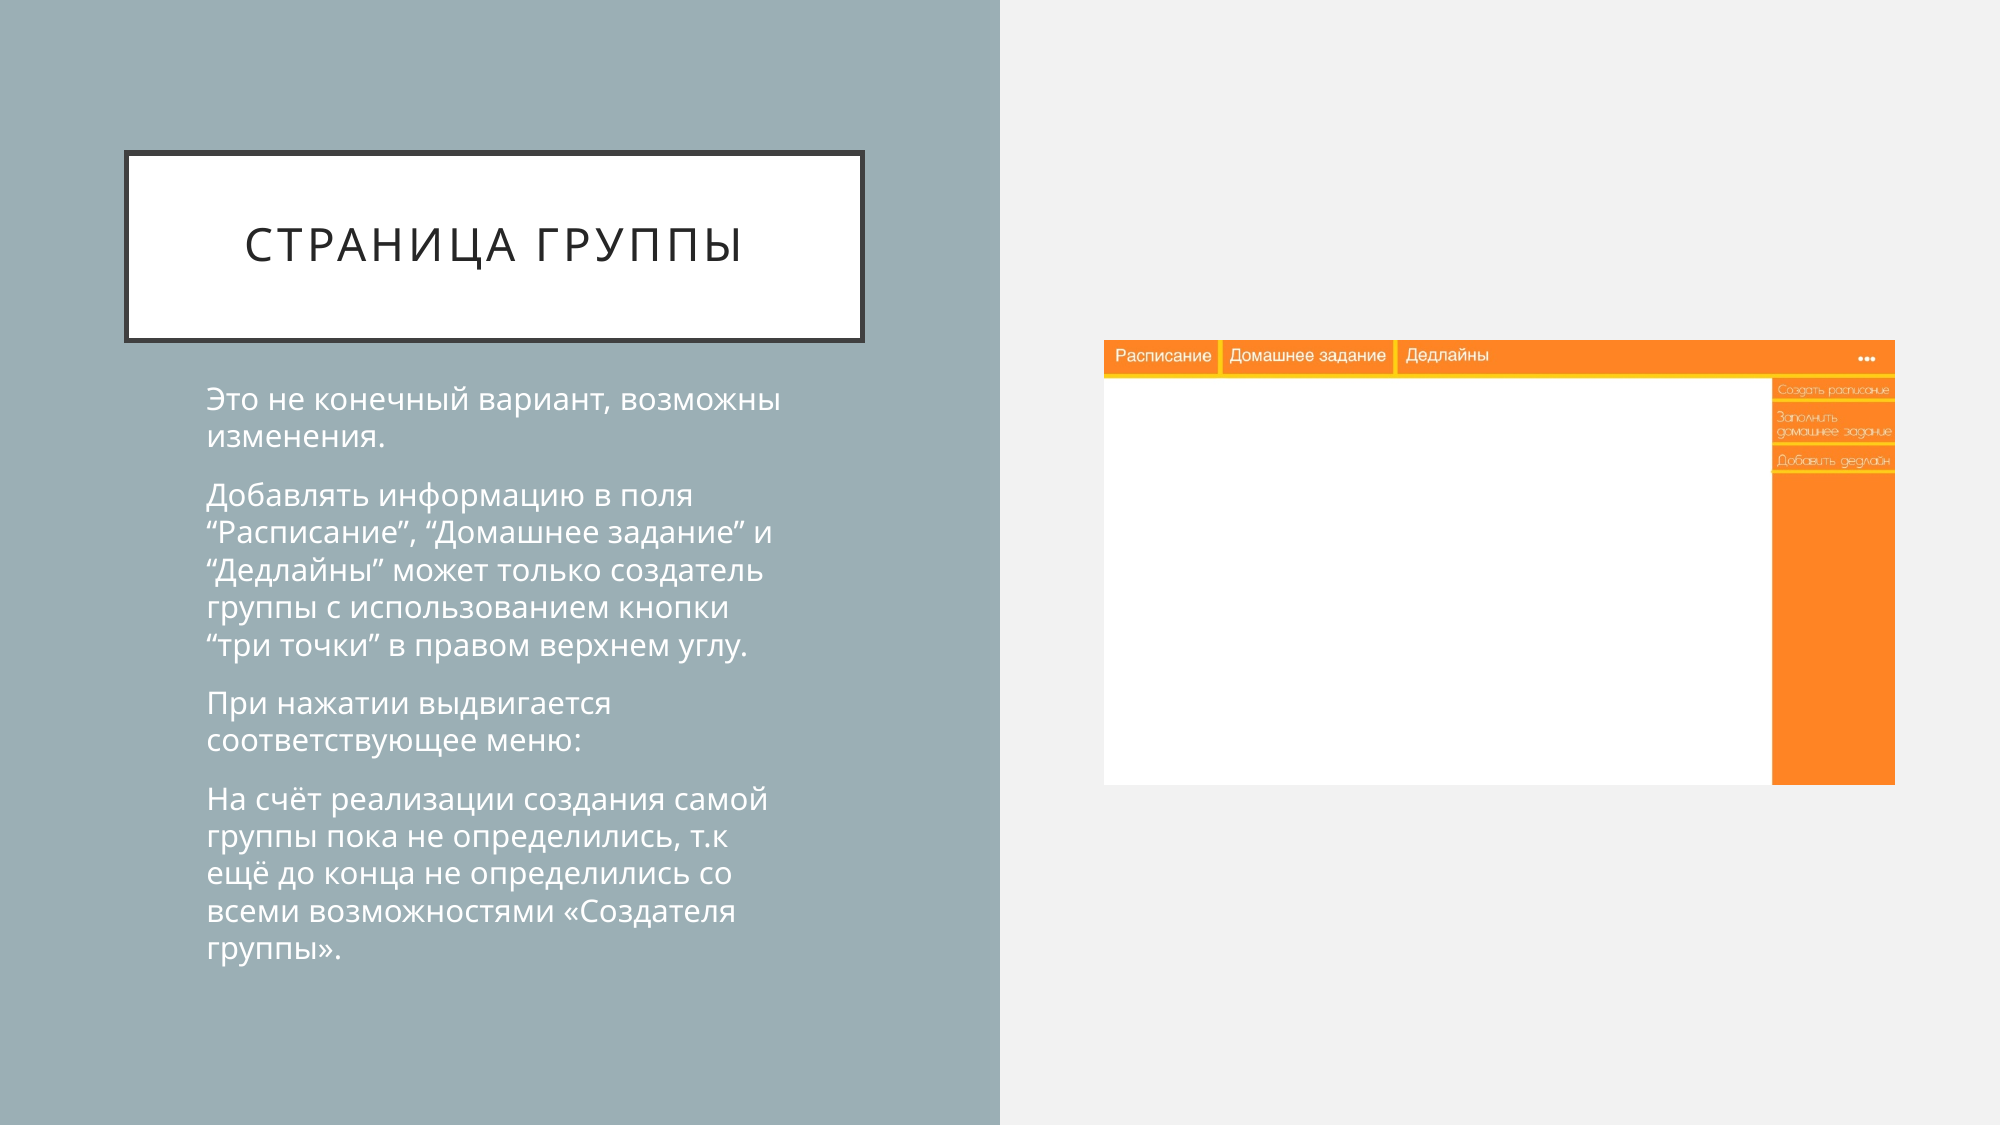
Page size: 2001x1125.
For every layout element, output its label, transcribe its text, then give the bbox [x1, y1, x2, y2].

list Это не конечный вариант, возможны изменения. Добавлять информацию в поля “Расписание”, “Домашнее задание” и “Дедлайны” может только создатель группы с использованием кнопки “три точки” в правом верхнем углу. При нажатии выдвигается соответствующее меню: На счёт реализации создания самой группы пока не определились, т.к ещё до конца не определились со всеми возможностями «Создателя группы». [183, 371, 806, 1125]
title Страница группы [124, 150, 865, 343]
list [1104, 340, 1895, 785]
